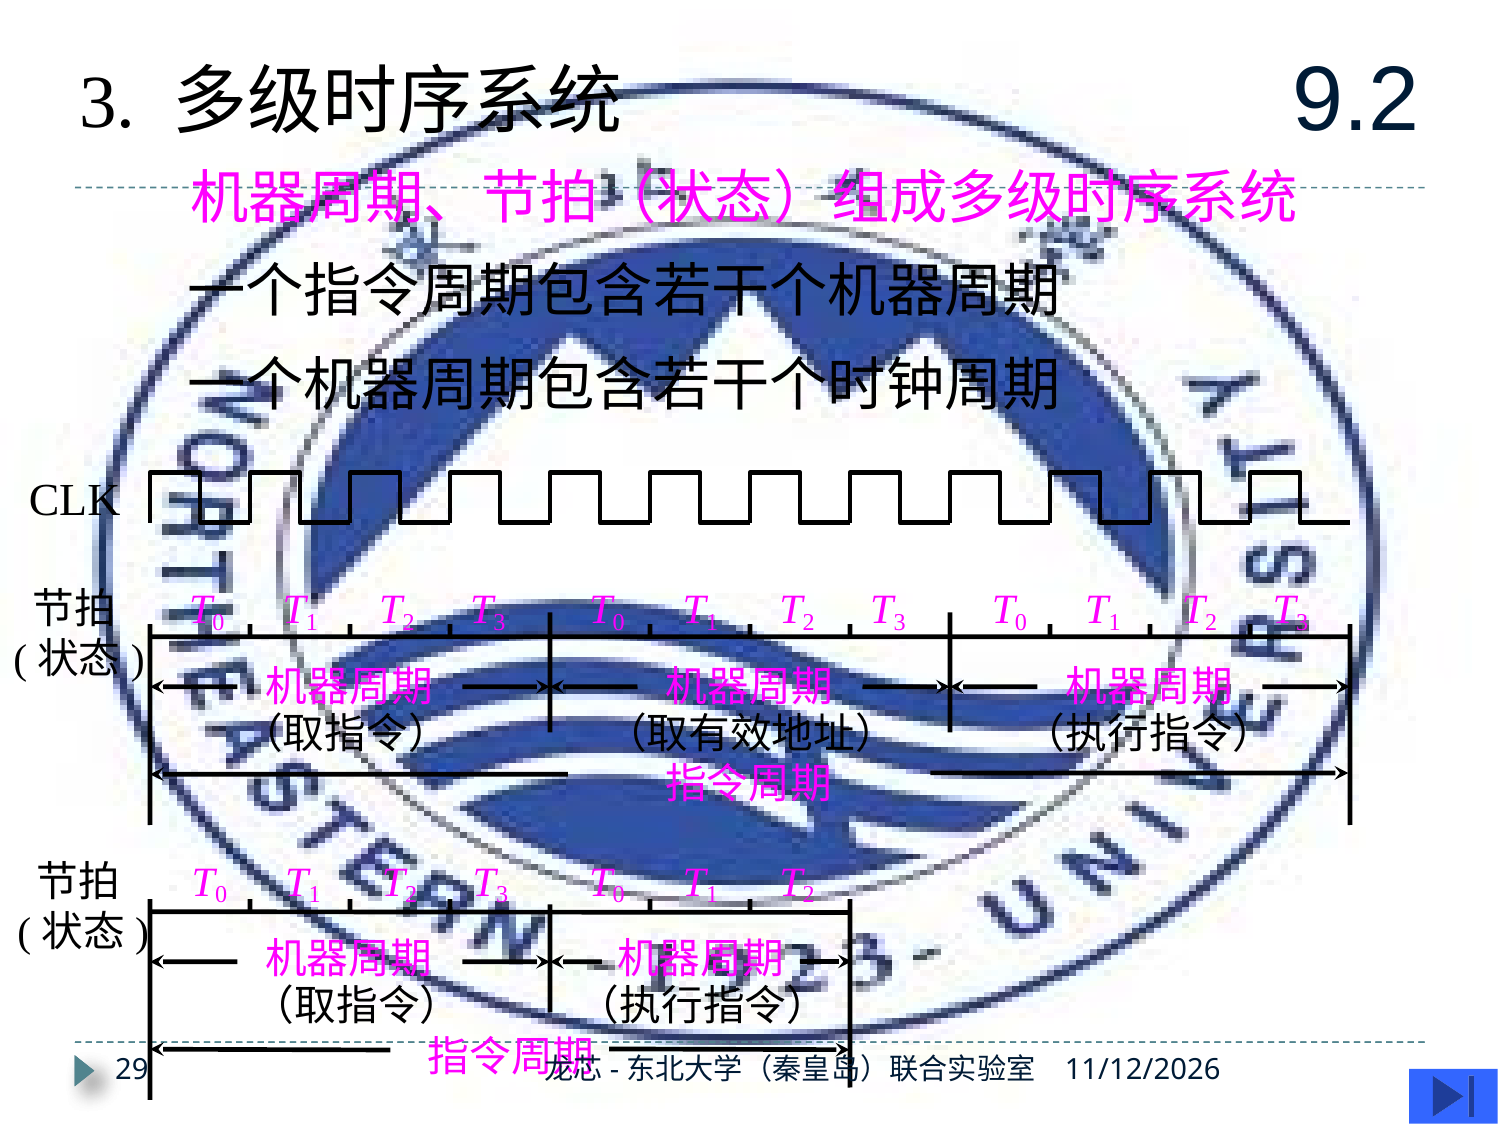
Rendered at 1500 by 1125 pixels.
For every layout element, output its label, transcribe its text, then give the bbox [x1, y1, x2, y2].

picture [0, 0, 1500, 1125]
text_box 一个指令周期包含若干个机器周期 [172, 246, 1258, 331]
text_box 节拍 (状态) [2, 847, 149, 963]
text_box 节拍 (状态) [0, 574, 149, 690]
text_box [149, 847, 852, 1101]
slide_number 29 [100, 1042, 158, 1103]
text_box 机器周期、节拍（状态）组成多级时序系统 [175, 152, 1313, 238]
text_box CLK [13, 462, 136, 532]
text_box 一个机器周期包含若干个时钟周期 [172, 339, 1199, 425]
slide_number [1051, 1042, 1426, 1103]
text_box 3. 多级时序系统 [64, 44, 637, 150]
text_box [149, 472, 1351, 523]
footer 龙芯-东北大学（秦皇岛）联合实验室 [894, 1042, 1051, 1103]
text_box 9.2 [1262, 24, 1450, 163]
text_box [1409, 1068, 1498, 1124]
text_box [149, 574, 1351, 826]
